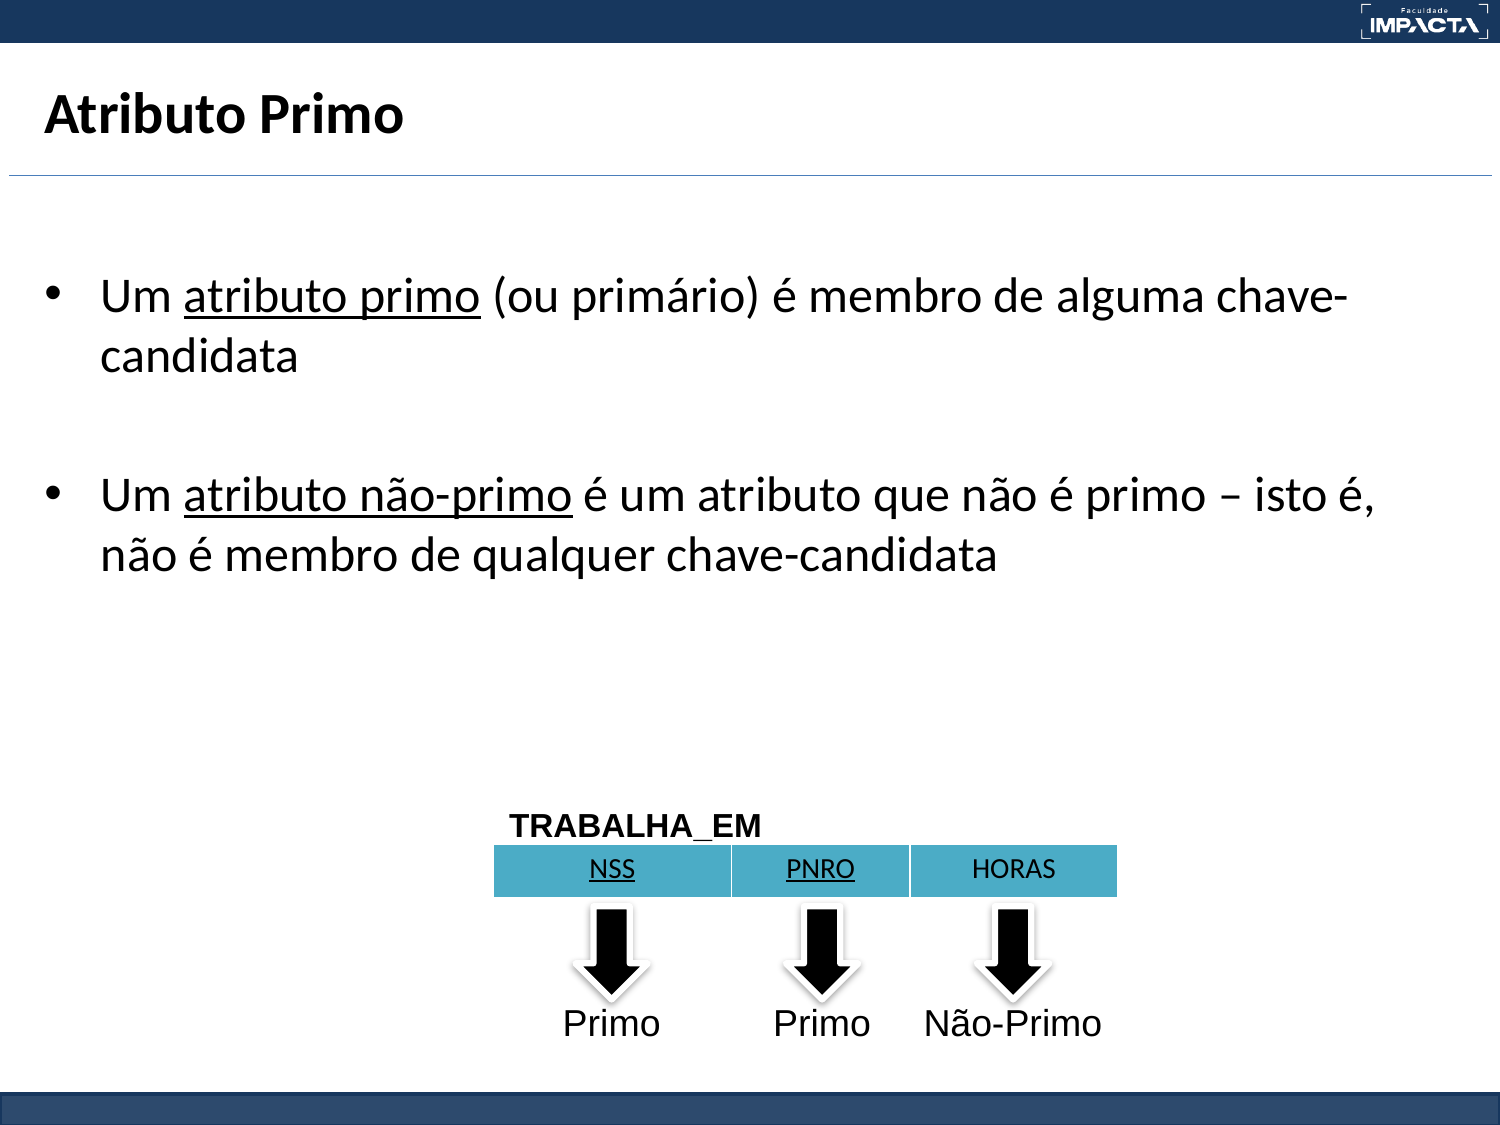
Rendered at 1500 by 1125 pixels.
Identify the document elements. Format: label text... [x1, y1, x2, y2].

table_header PNRO [732, 845, 909, 897]
text_box TRABALHA_EM [494, 796, 778, 851]
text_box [546, 905, 677, 1053]
picture [1354, 0, 1495, 43]
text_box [757, 905, 887, 1053]
title Atributo Primo [29, 56, 1471, 164]
table_header NSS [494, 851, 731, 897]
table_header HORAS [911, 845, 1117, 897]
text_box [907, 905, 1119, 1053]
list Um atributo primo (ou primário) é membro de alguma chave-candidata Um atributo não-primo é um atributo que não é primo – isto é, não é membro de qualquer chave-candidata [29, 184, 1471, 1077]
